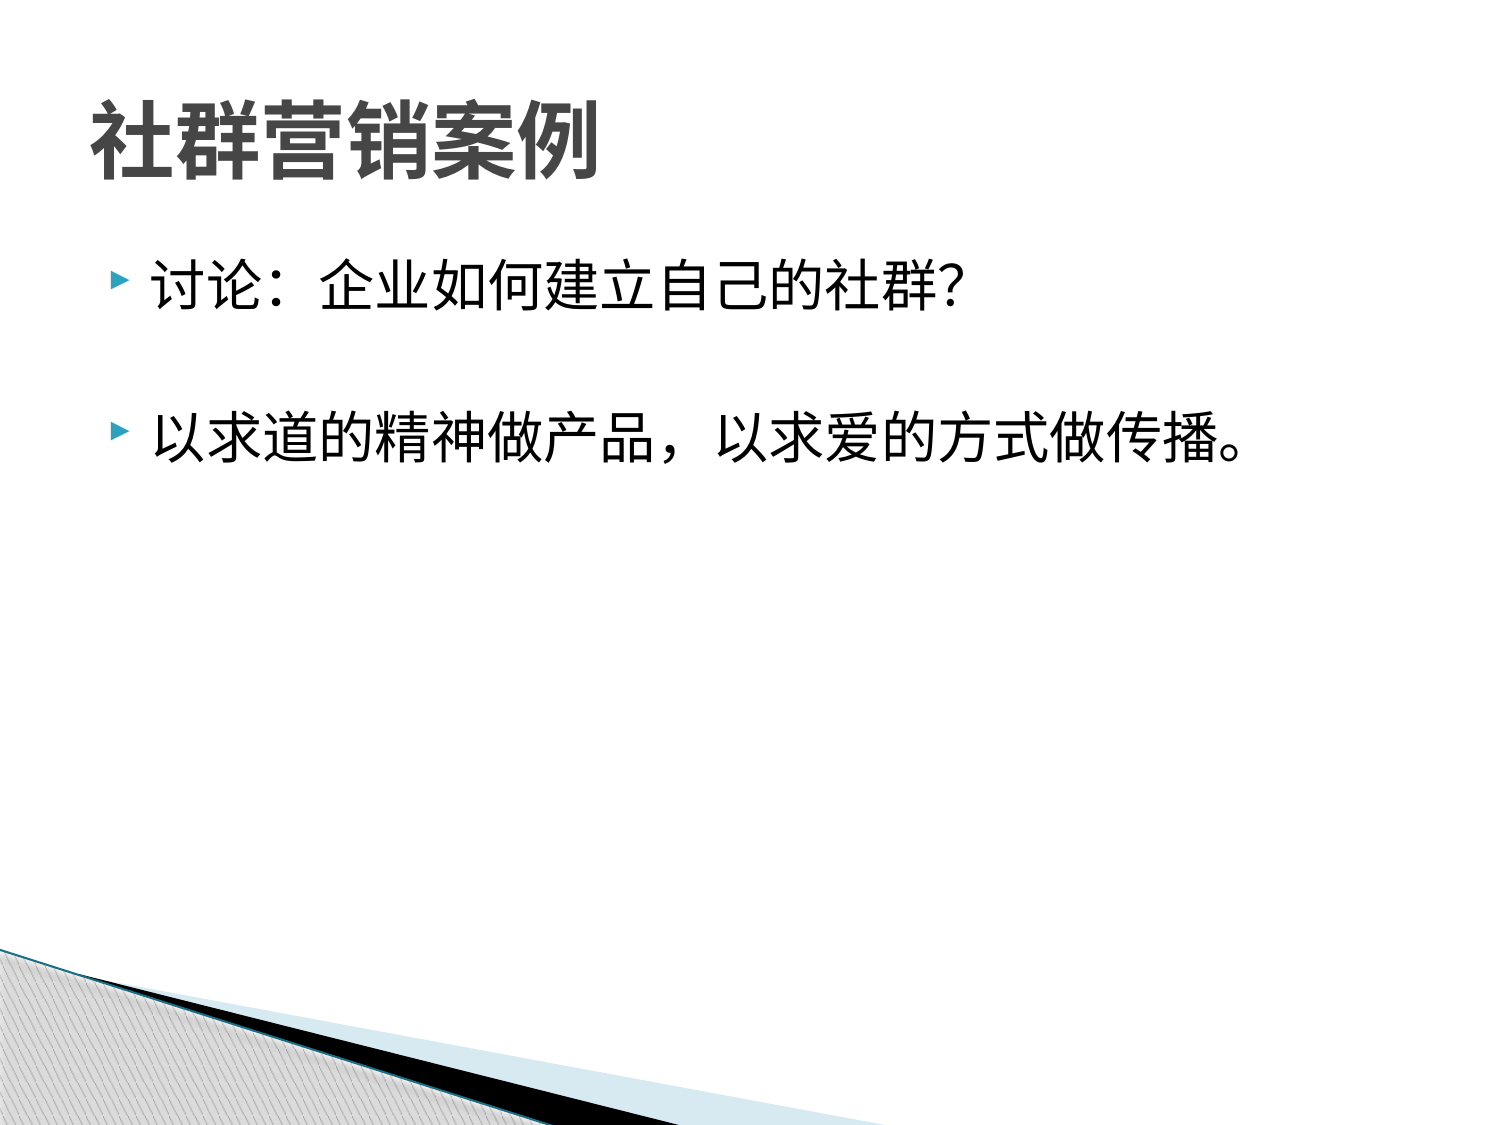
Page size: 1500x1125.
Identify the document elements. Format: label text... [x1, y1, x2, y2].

title 社群营销案例 [75, 45, 1425, 233]
list 讨论：企业如何建立自己的社群？ 以求道的精神做产品，以求爱的方式做传播。 [75, 243, 1425, 986]
